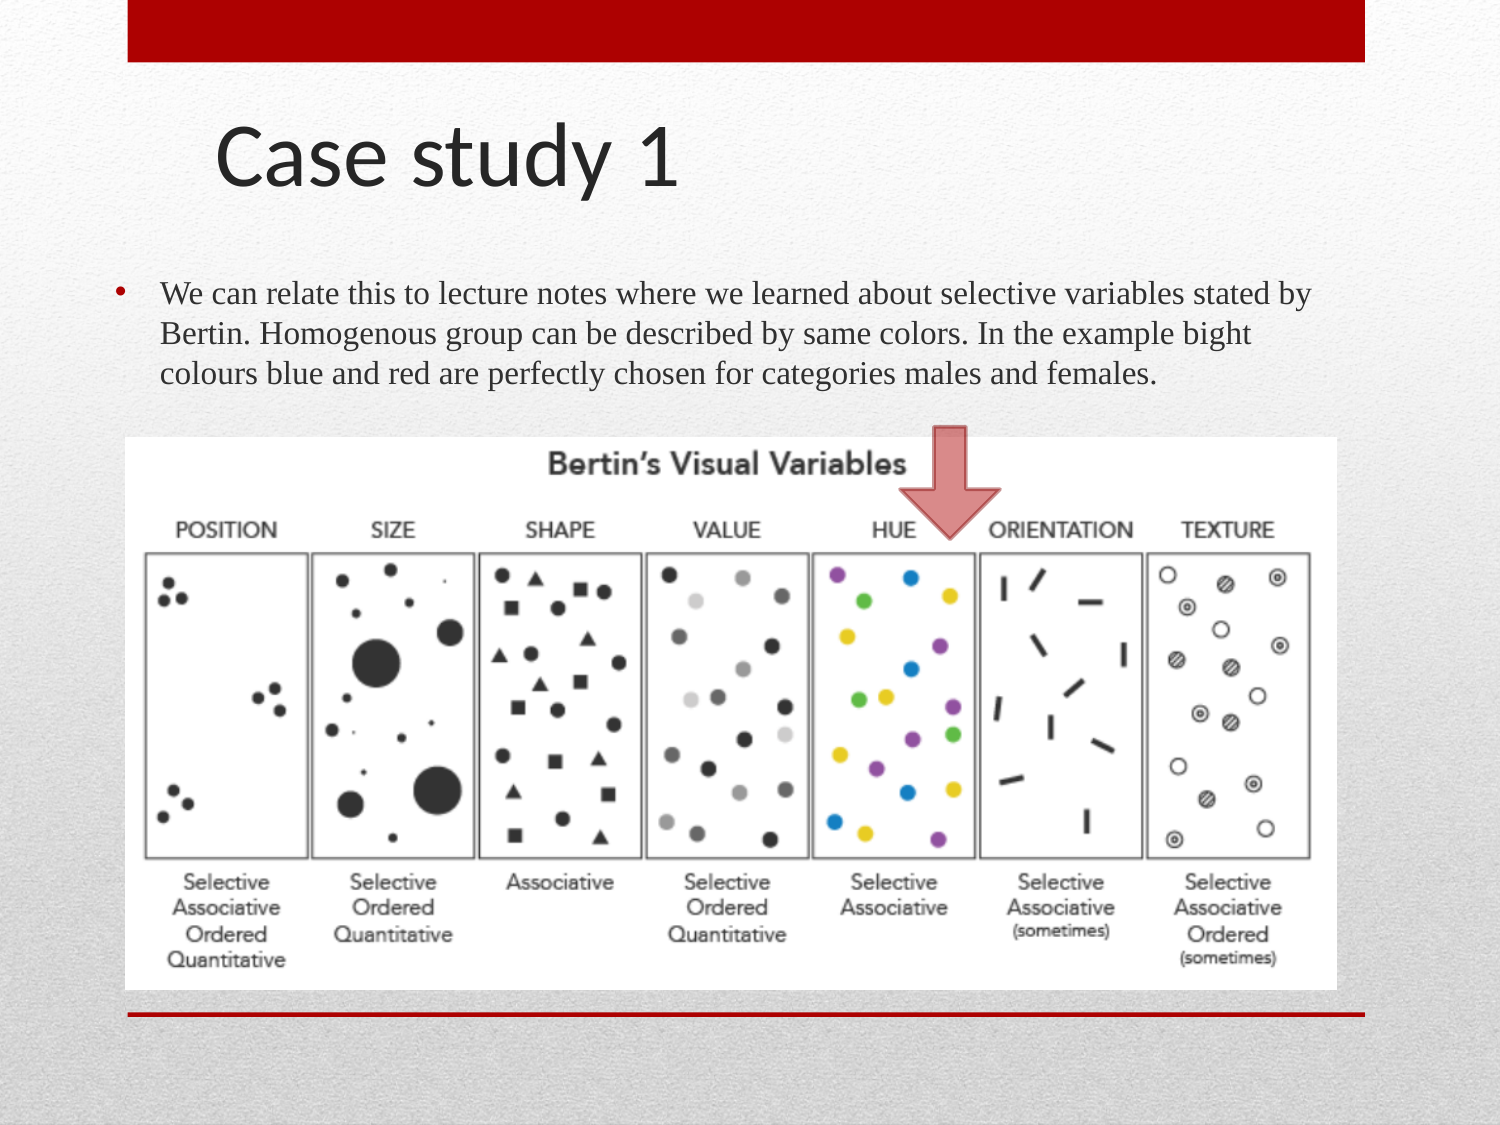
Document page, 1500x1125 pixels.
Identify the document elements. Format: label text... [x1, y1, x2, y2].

text_box [932, 424, 968, 436]
title Case study 1 [200, 62, 1313, 213]
picture [124, 436, 1338, 991]
list We can relate this to lecture notes where we learned about selective variables stated by Bertin. Homogenous group can be described by same colors. In the example bight colours blue and red are perfectly chosen for categories males and females. [99, 224, 1338, 438]
